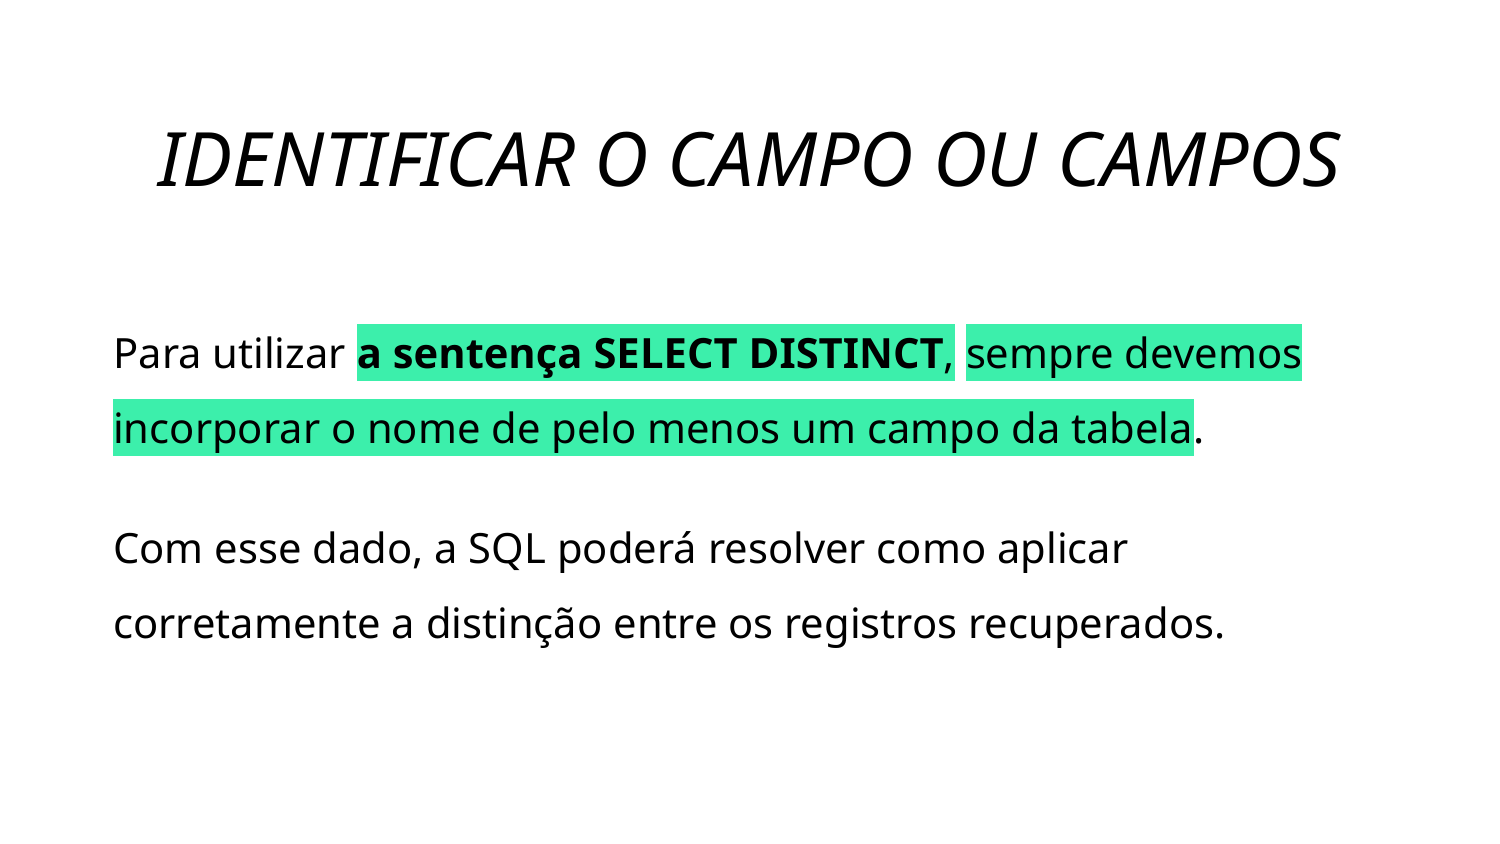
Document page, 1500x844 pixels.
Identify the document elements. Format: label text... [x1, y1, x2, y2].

text_box IDENTIFICAR O CAMPO OU CAMPOS [0, 96, 1500, 187]
text_box Para utilizar a sentença SELECT DISTINCT, sempre devemos incorporar o nome de pelo menos um campo da tabela. Com esse dado, a SQL poderá resolver como aplicar corretamente a distinção entre os registros recuperados. [98, 287, 1402, 665]
